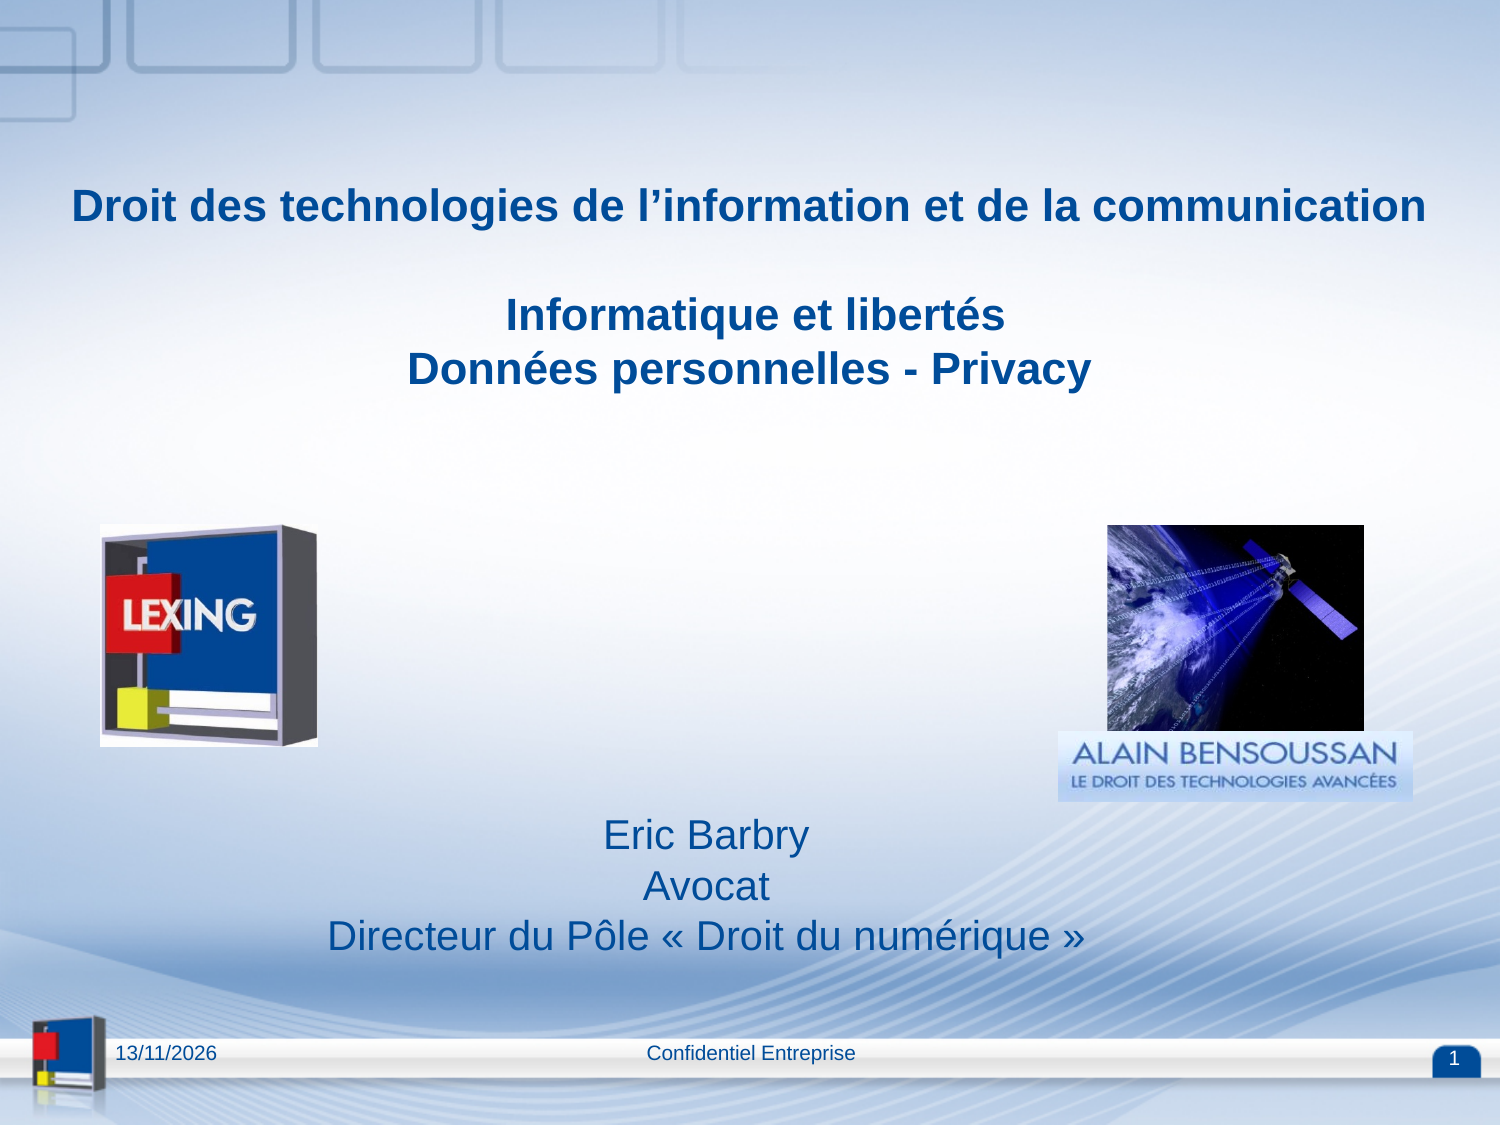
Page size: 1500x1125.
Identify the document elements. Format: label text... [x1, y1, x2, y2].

footer Confidentiel Entreprise [513, 1022, 989, 1083]
text_box Eric Barbry Avocat Directeur du Pôle « Droit du numérique » [277, 801, 1147, 966]
picture [0, 0, 1500, 1125]
title Droit des technologies de l’information et de la communication Informatique et libertés Données personnelles - Privacy [41, 148, 1471, 421]
slide_number 1 [1374, 1023, 1476, 1091]
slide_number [100, 1022, 254, 1083]
